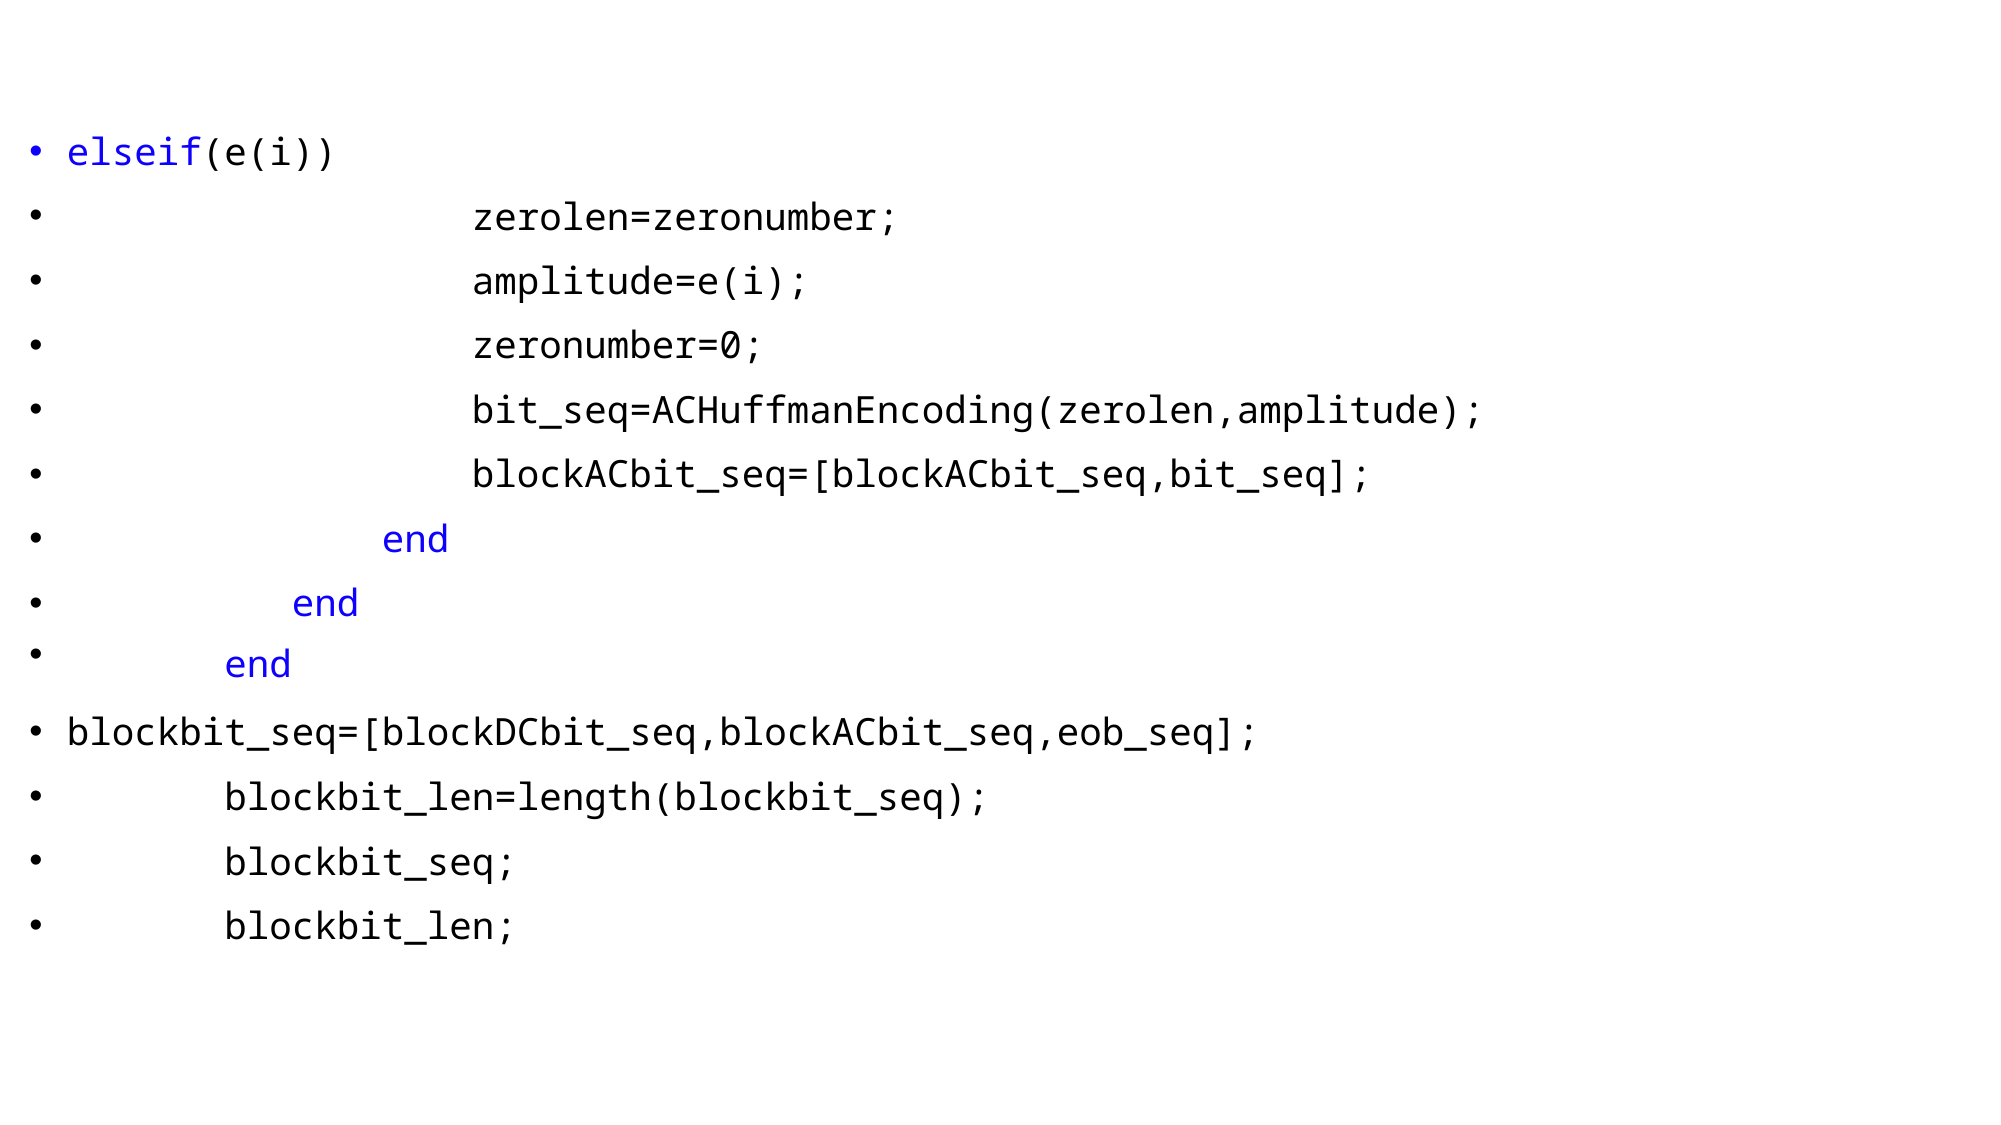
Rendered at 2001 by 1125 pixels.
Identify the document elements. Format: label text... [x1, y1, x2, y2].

list elseif(e(i)) zerolen=zeronumber; amplitude=e(i); zeronumber=0; bit_seq=ACHuffmanEncoding(zerolen,amplitude); blockACbit_seq=[blockACbit_seq,bit_seq]; end end end blockbit_seq=[blockDCbit_seq,blockACbit_seq,eob_seq]; blockbit_len=length(blockbit_seq); blockbit_seq; blockbit_len; [14, 138, 1863, 1014]
